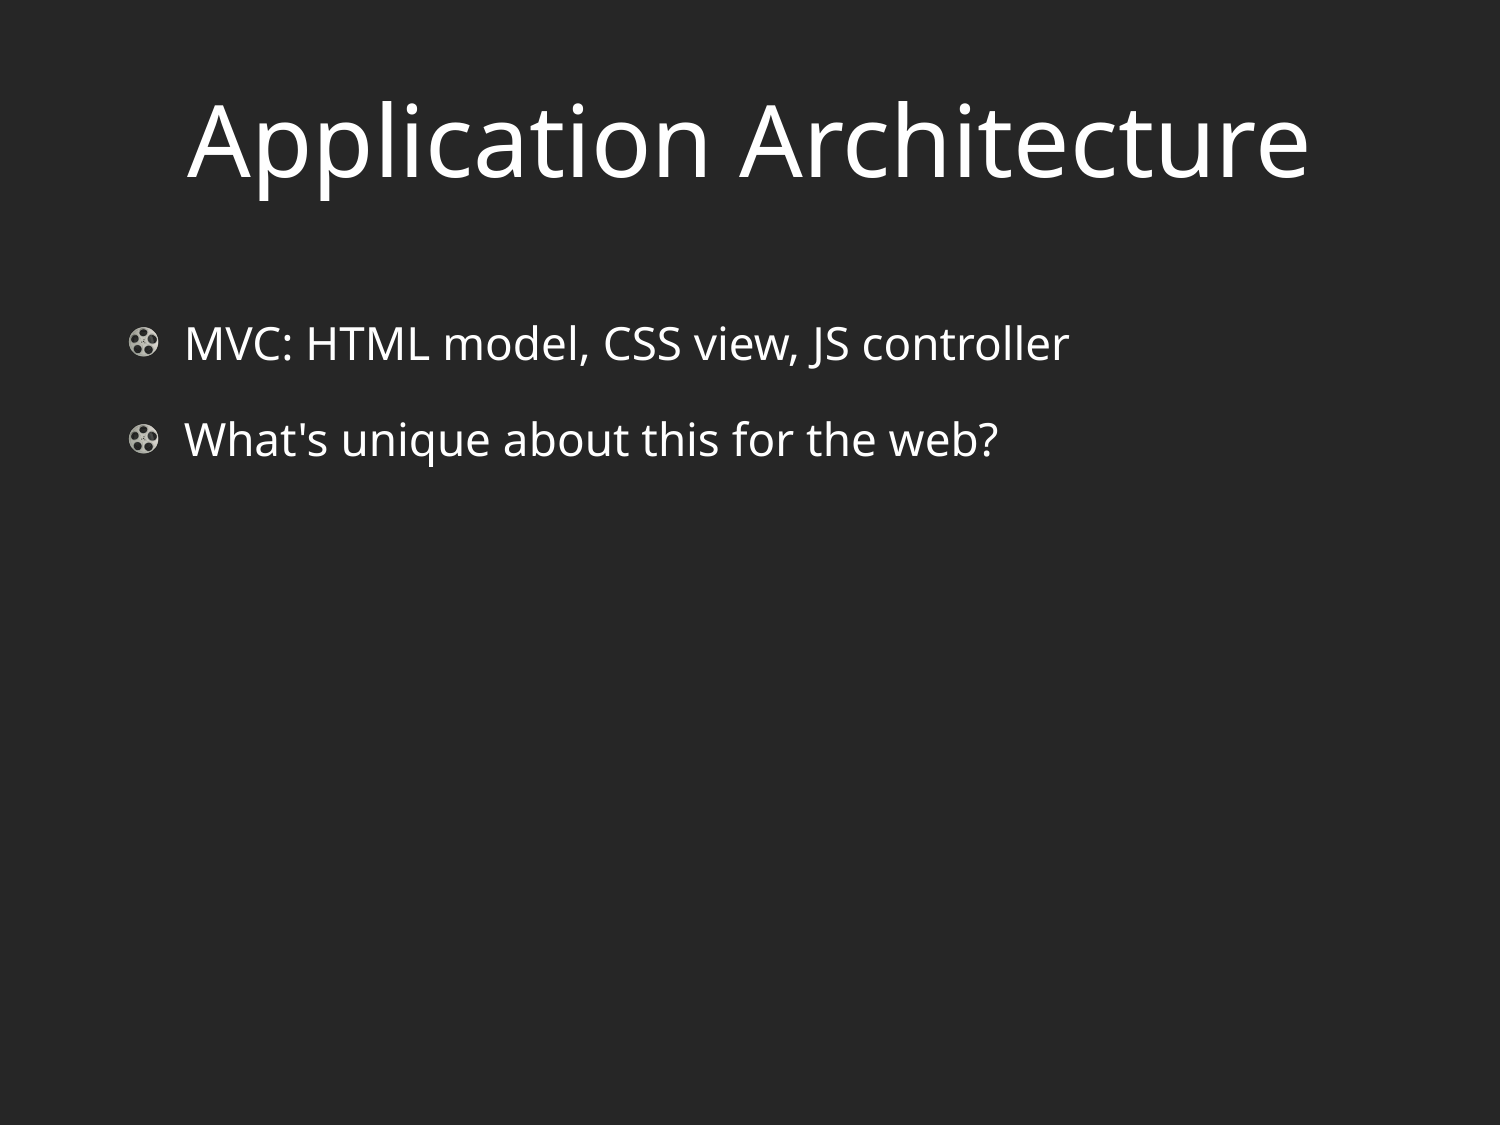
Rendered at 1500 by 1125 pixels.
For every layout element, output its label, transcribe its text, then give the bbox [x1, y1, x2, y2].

list MVC: HTML model, CSS view, JS controller What's unique about this for the web? [112, 306, 1388, 1005]
picture [127, 422, 160, 455]
title Application Architecture [112, 19, 1388, 255]
picture [127, 325, 160, 358]
